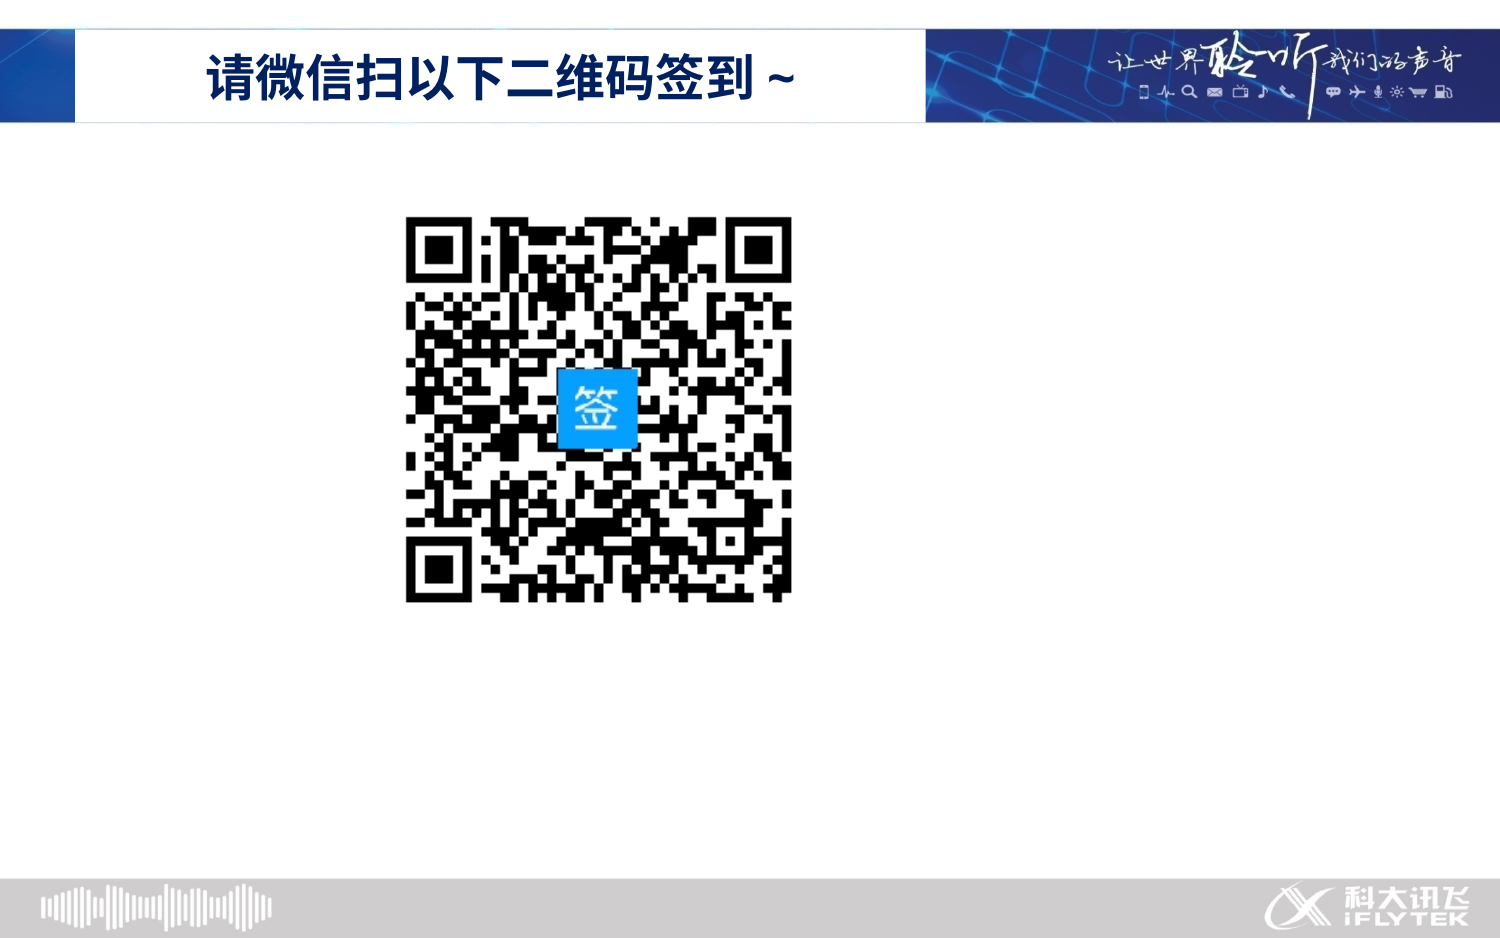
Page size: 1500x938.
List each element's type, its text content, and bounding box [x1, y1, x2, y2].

picture [0, 0, 1500, 938]
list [396, 208, 801, 613]
title 请微信扫以下二维码签到~ [74, 29, 927, 123]
